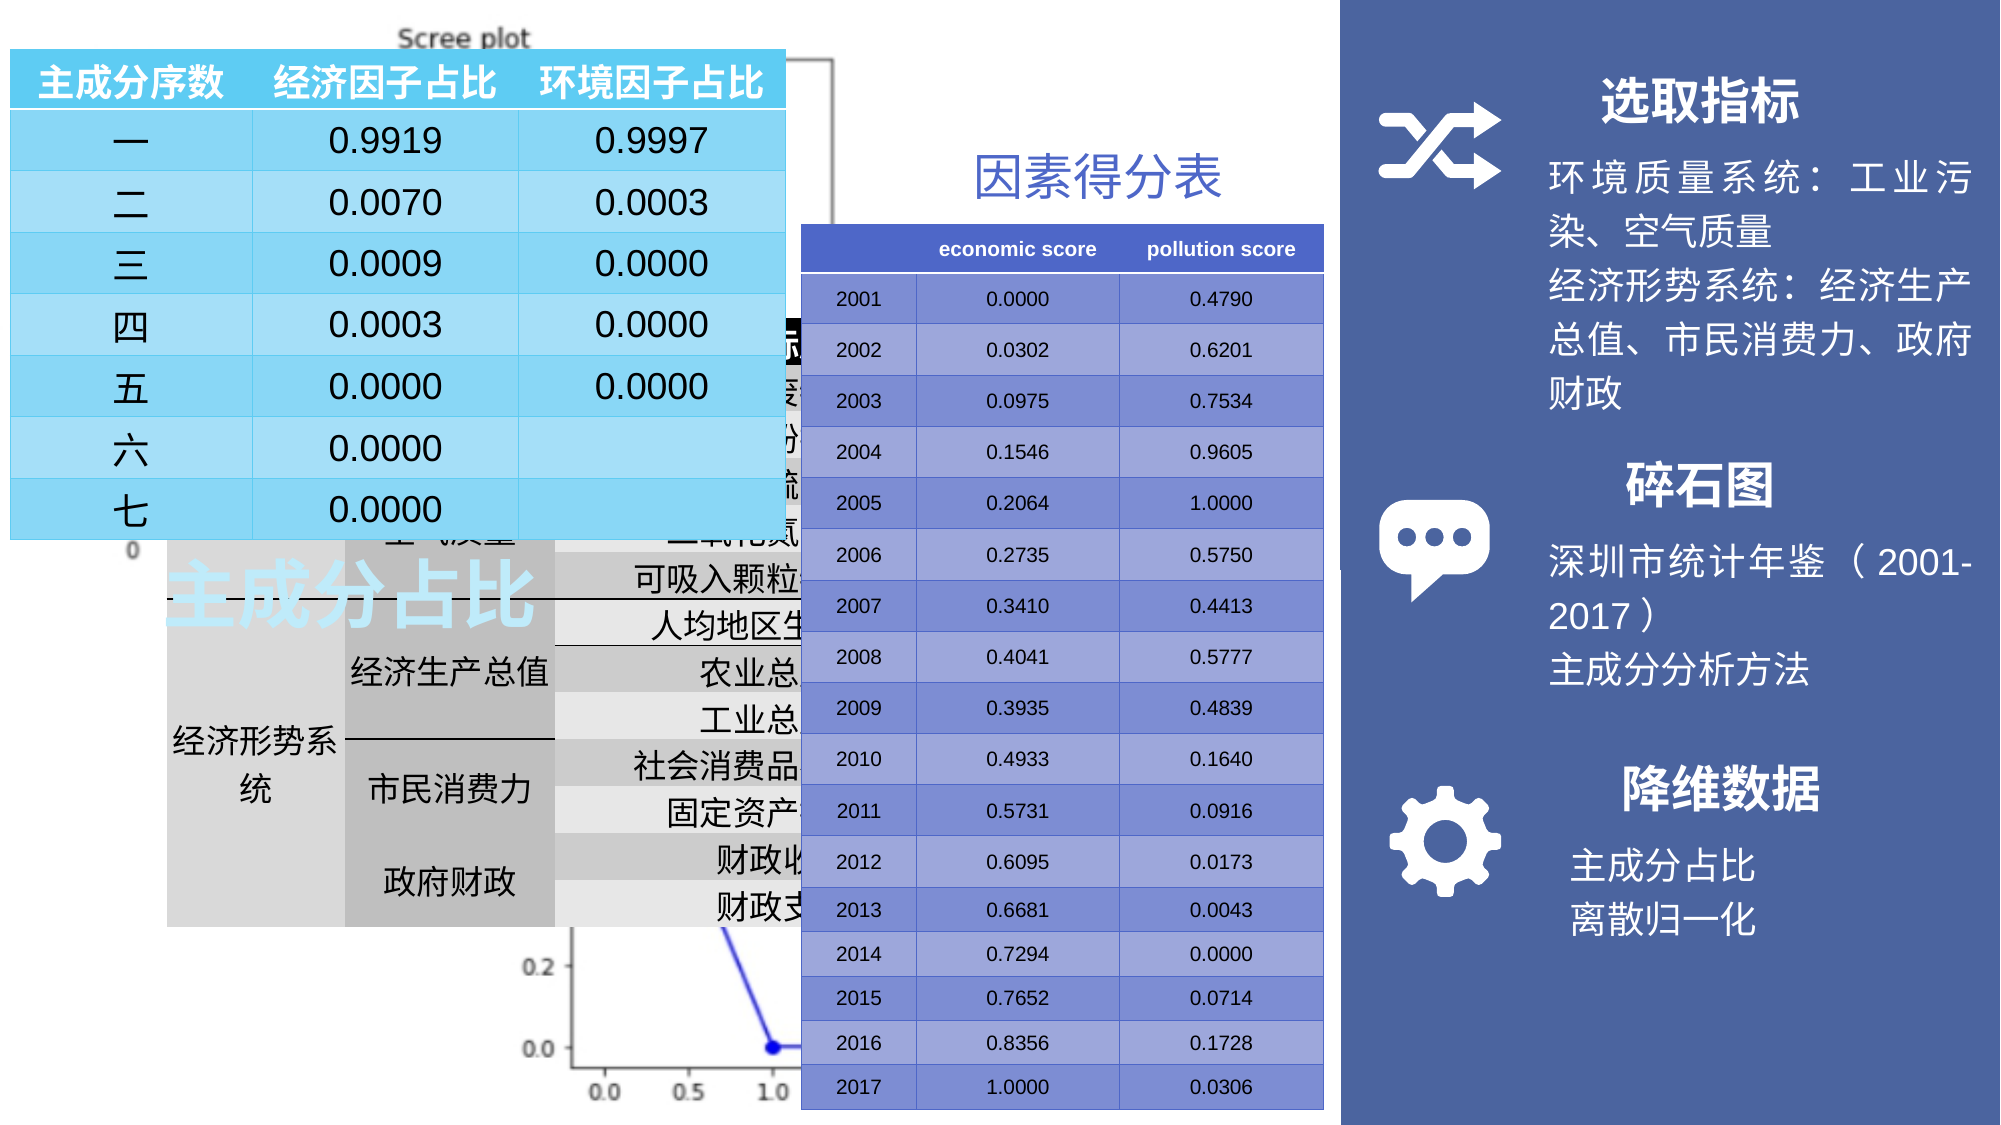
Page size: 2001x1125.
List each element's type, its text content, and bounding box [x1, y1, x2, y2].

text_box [0, 14, 1341, 1125]
text_box 深圳市统计年鉴（2001-2017） 主成分分析方法 [1533, 522, 1988, 699]
text_box 环境质量系统：工业污染、空气质量 经济形势系统：经济生产总值、市民消费力、政府财政 [1533, 137, 1989, 423]
text_box 碎石图 [1611, 446, 1791, 522]
text_box [1389, 785, 1502, 897]
text_box 选取指标 [1533, 62, 1868, 137]
text_box [1339, 0, 2000, 1125]
text_box [1379, 499, 1490, 603]
text_box 降维数据 [1607, 750, 1837, 825]
text_box 主成分占比 离散归一化 [1555, 825, 1970, 949]
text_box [1378, 101, 1502, 190]
